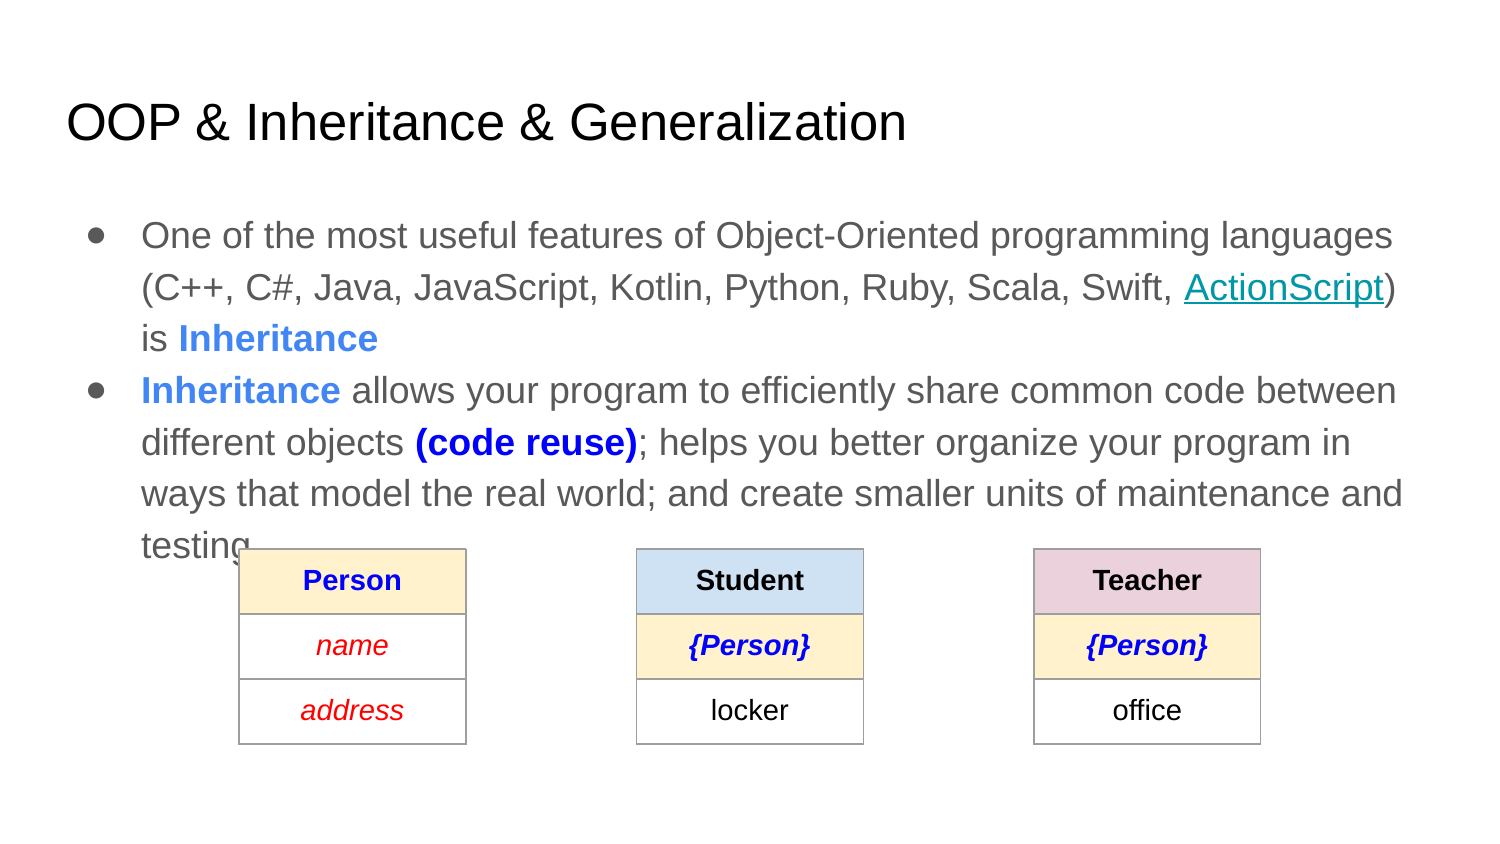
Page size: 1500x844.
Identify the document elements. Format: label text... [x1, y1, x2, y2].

table_header Person [240, 550, 465, 613]
table_header Student [637, 550, 863, 613]
table_cell address [240, 680, 465, 743]
table_cell office [1035, 680, 1260, 743]
table_cell locker [637, 680, 863, 743]
table_header Teacher [1035, 550, 1260, 613]
list One of the most useful features of Object-Oriented programming languages (C++, C#, Java, JavaScript, Kotlin, Python, Ruby, Scala, Swift, ActionScript) is Inheritance Inheritance allows your program to efficiently share common code between different objects (code reuse); helps you better organize your program in ways that model the real world; and create smaller units of maintenance and testing. [51, 189, 1449, 750]
table_cell name [240, 615, 465, 678]
table_cell {Person} [637, 615, 863, 678]
title OOP & Inheritance & Generalization [51, 72, 1449, 167]
table_cell {Person} [1035, 615, 1260, 678]
